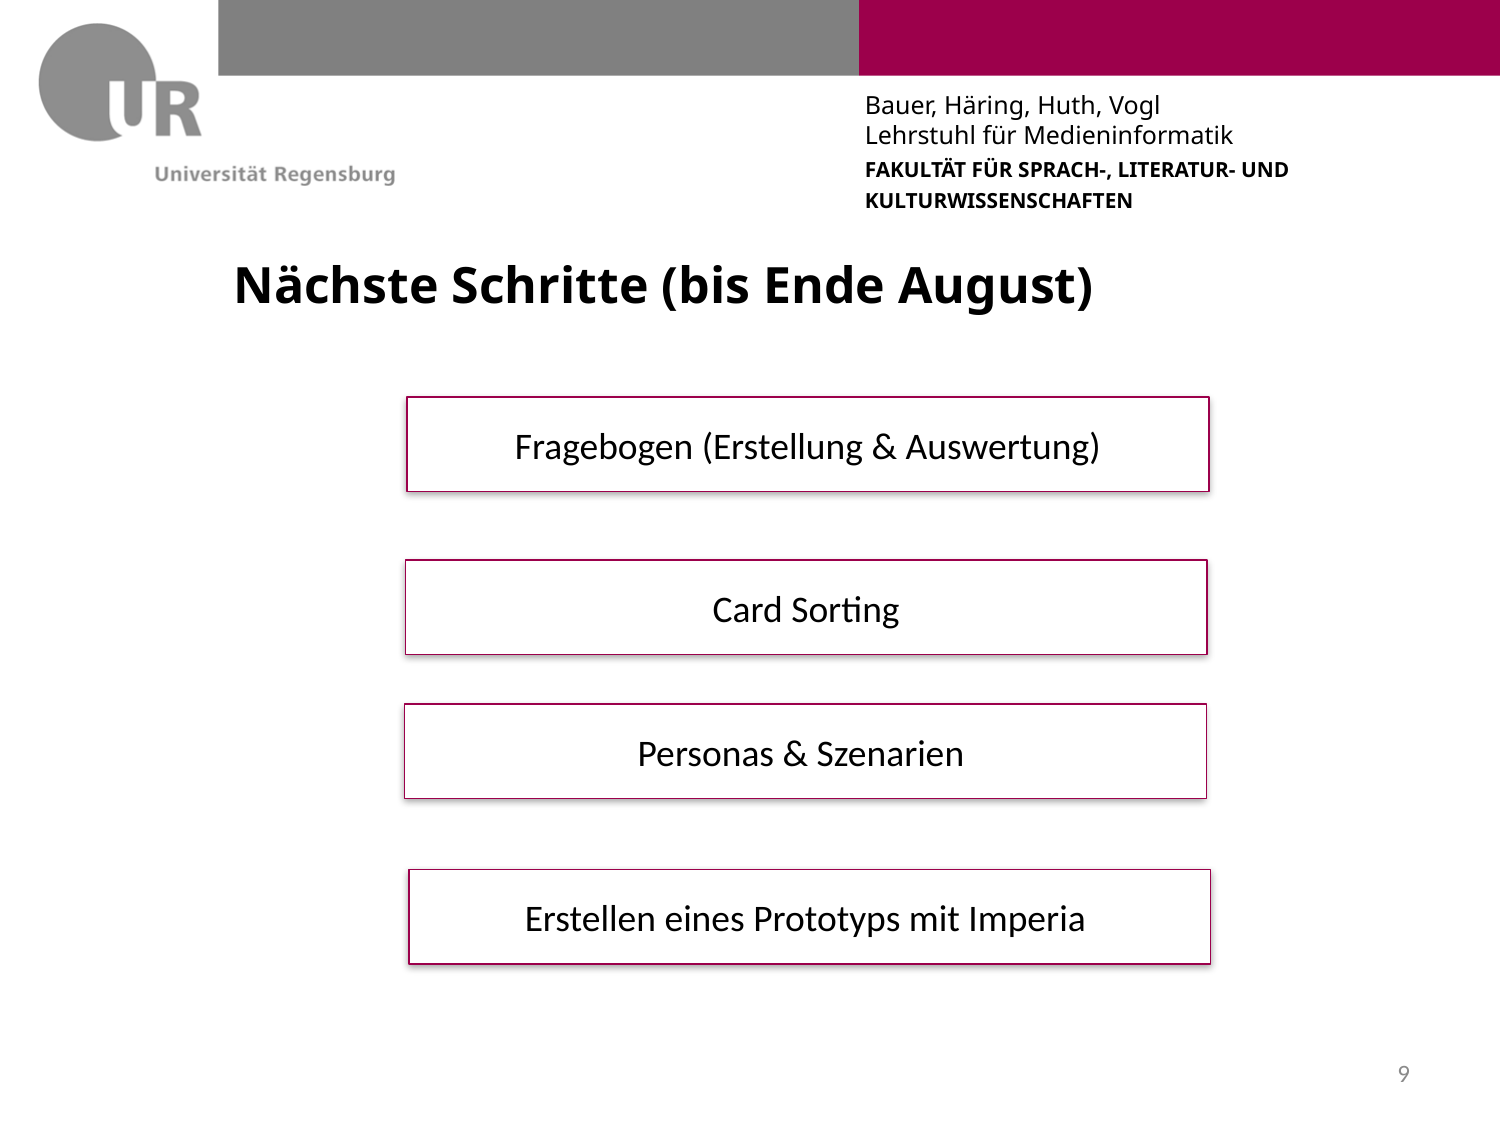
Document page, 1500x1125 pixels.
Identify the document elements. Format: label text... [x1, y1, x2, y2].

text_box Card Sorting [405, 559, 1208, 655]
slide_number 9 [1074, 1042, 1425, 1103]
text_box Personas & Szenarien [404, 703, 1207, 799]
picture [17, 18, 419, 209]
text_box Fragebogen (Erstellung & Auswertung) [406, 396, 1210, 492]
text_box Erstellen eines Prototyps mit Imperia [408, 869, 1211, 965]
title Nächste Schritte (bis Ende August) [218, 246, 1398, 361]
